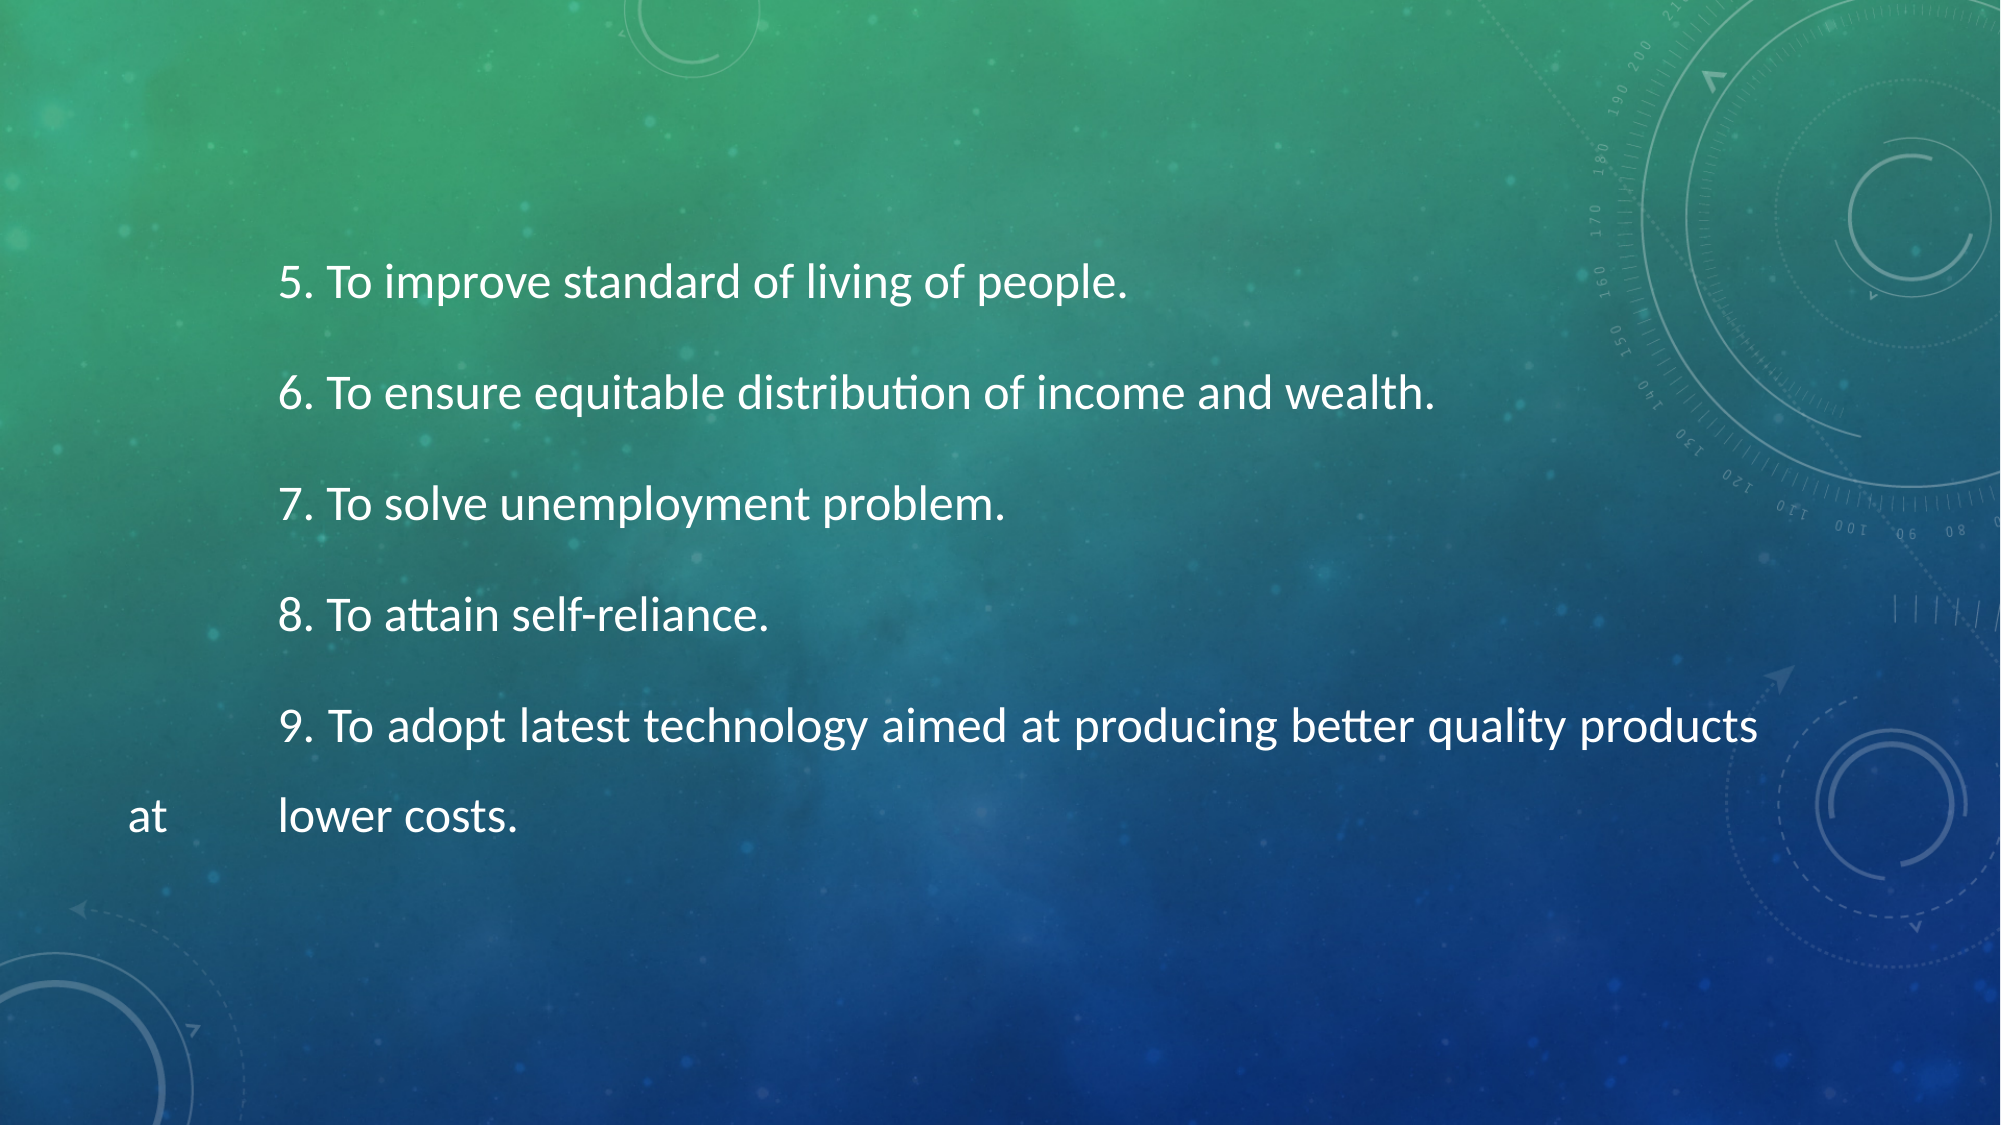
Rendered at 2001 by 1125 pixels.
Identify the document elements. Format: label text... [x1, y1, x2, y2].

list 5. To improve standard of living of people. 6. To ensure equitable distribution of income and wealth. 7. To solve unemployment problem. 8. To attain self-reliance. 9. To adopt latest technology aimed at producing better quality products at lower costs. [112, 73, 1775, 988]
picture [0, 0, 2001, 1125]
